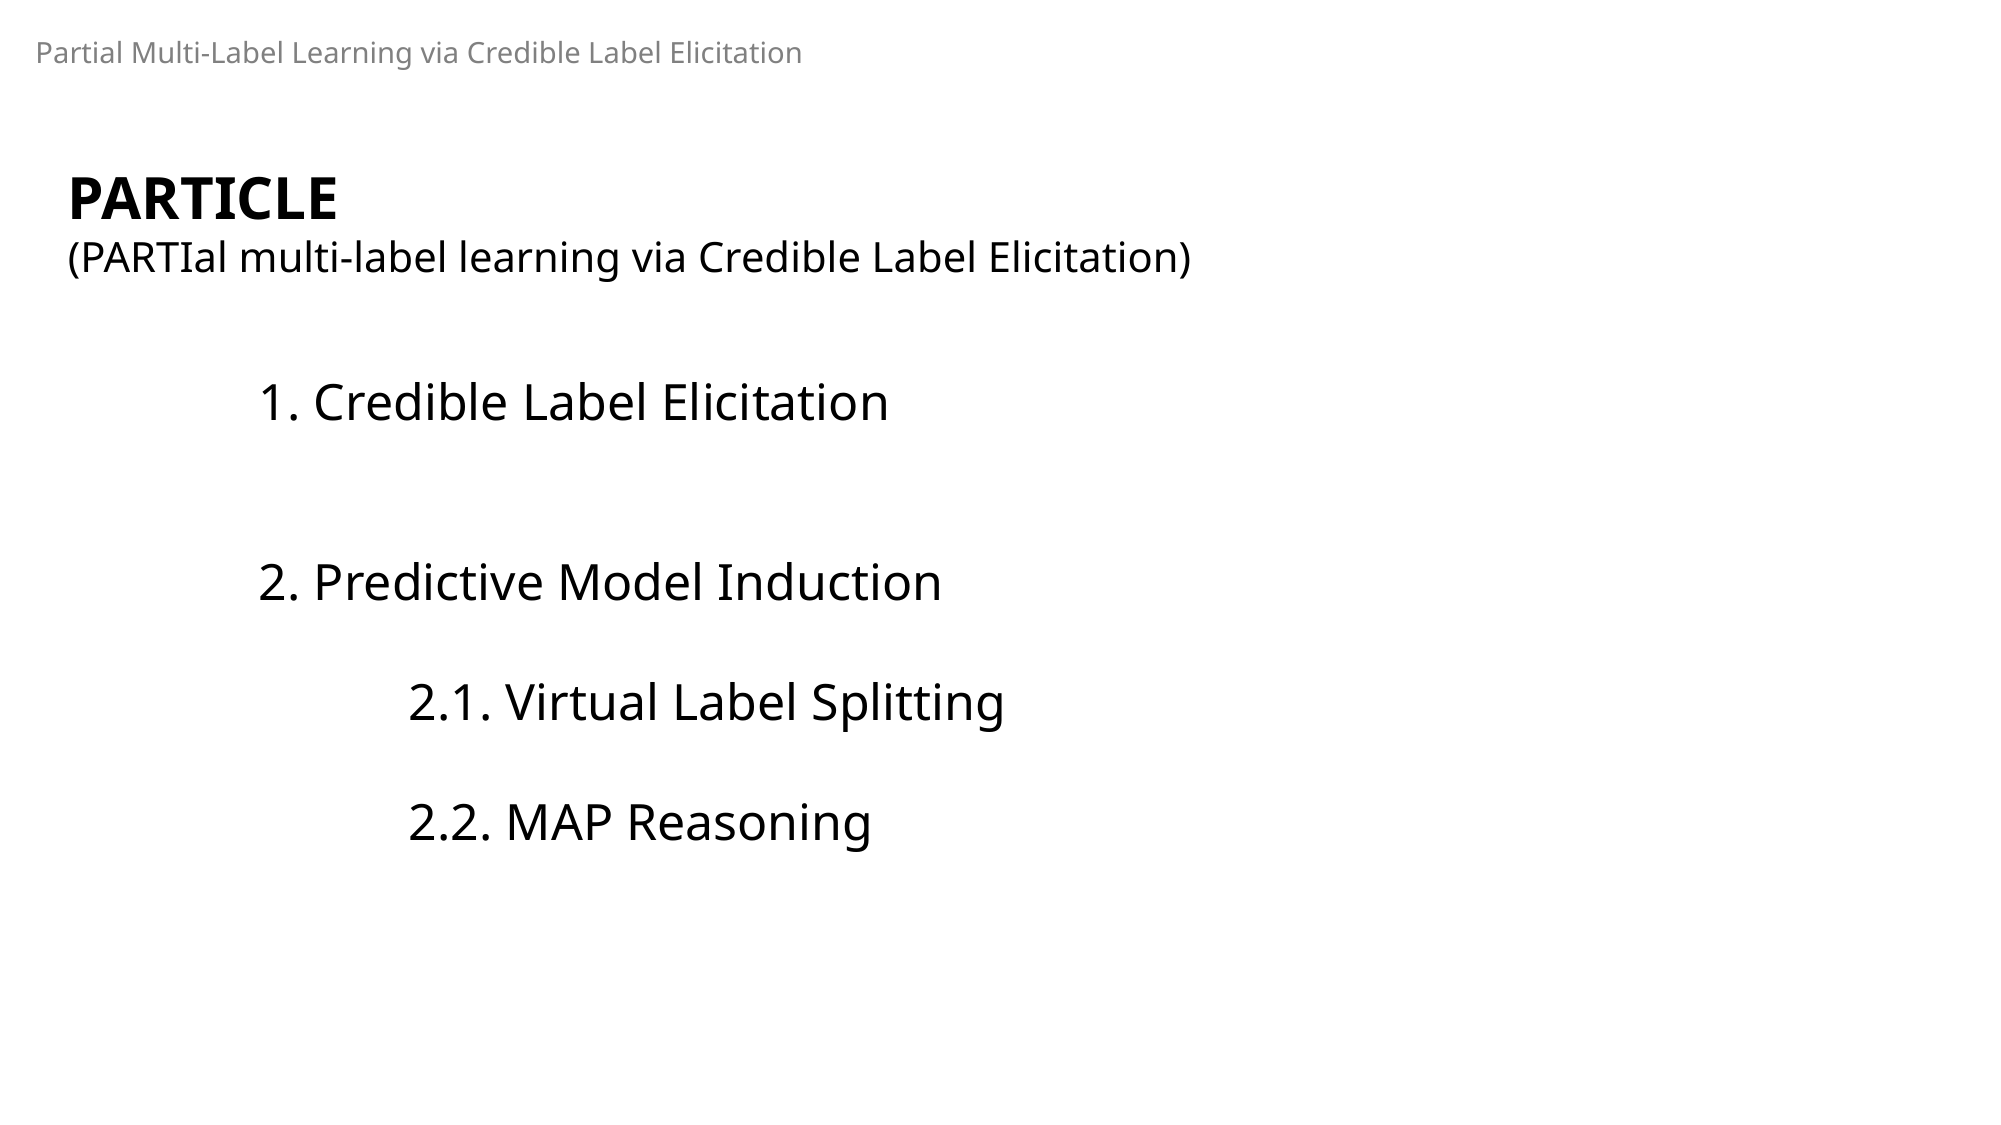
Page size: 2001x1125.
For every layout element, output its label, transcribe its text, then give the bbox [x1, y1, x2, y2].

text_box Partial Multi-Label Learning via Credible Label Elicitation [20, 26, 1789, 77]
text_box 1. Credible Label Elicitation 2. Predictive Model Induction 2.1. Virtual Label Splitting 2.2. MAP Reasoning [244, 363, 1474, 858]
text_box PARTICLE (PARTIal multi-label learning via Credible Label Elicitation) [53, 153, 1851, 339]
